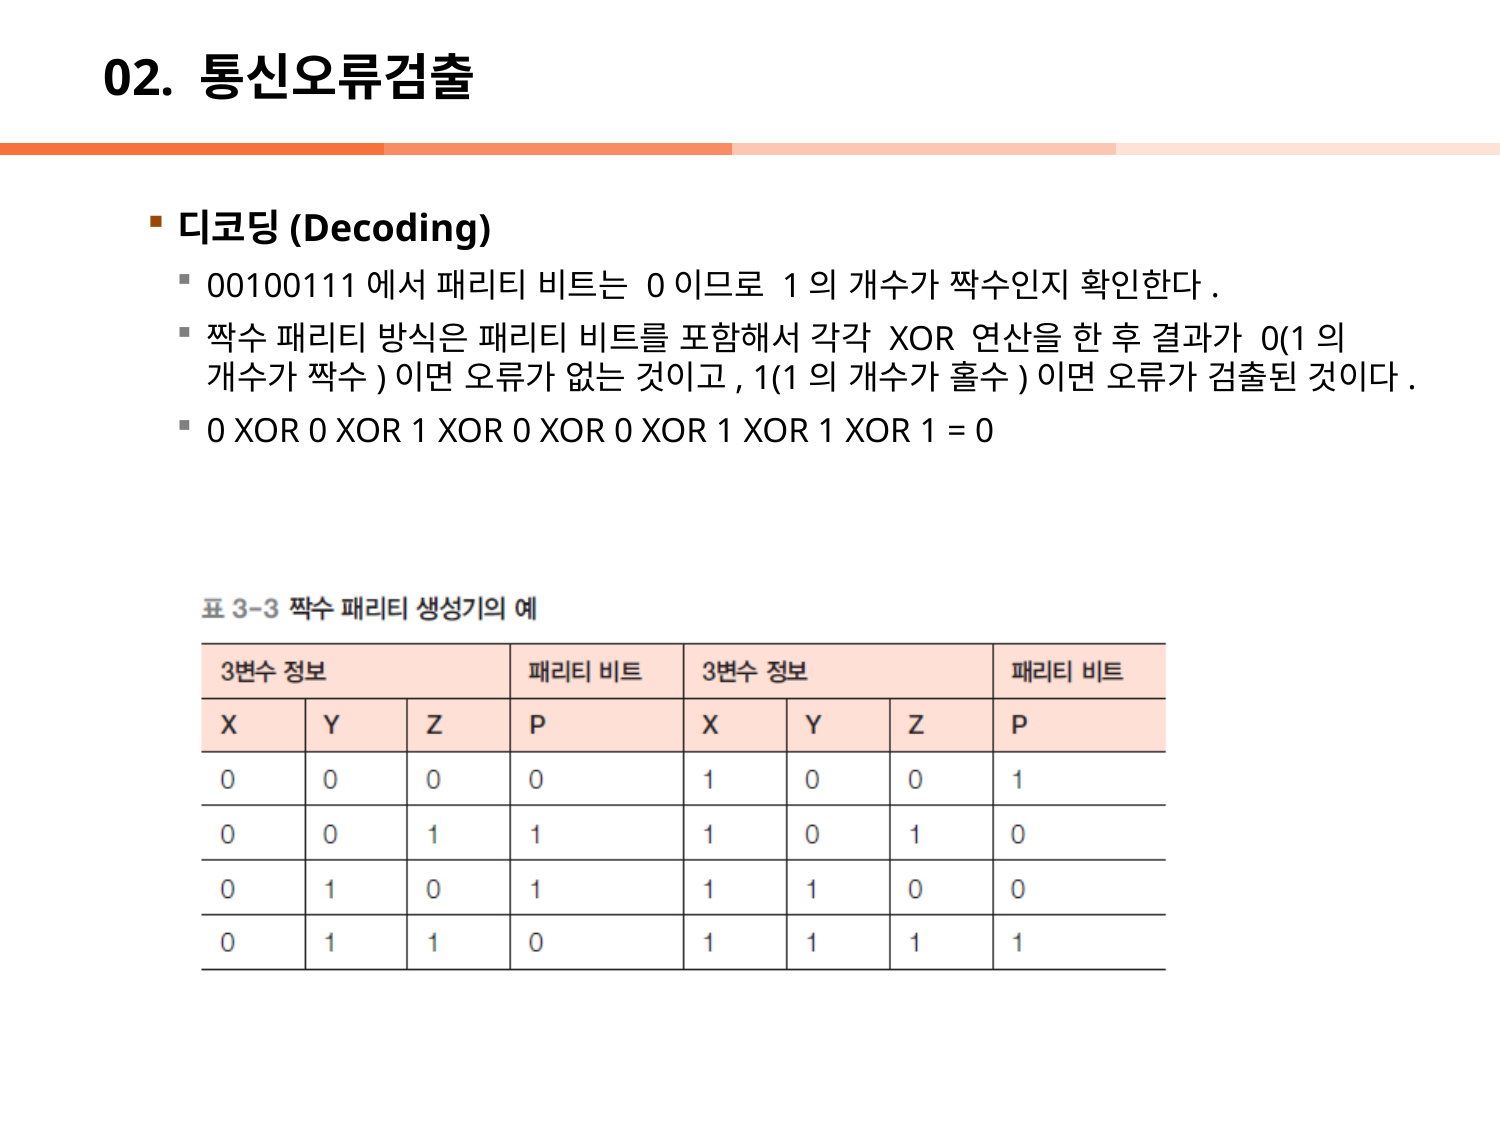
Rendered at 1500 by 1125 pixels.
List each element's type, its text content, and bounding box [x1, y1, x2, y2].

picture [182, 589, 1188, 980]
title 02. 통신오류검출 [88, 30, 1330, 121]
list 디코딩(Decoding) 00100111에서 패리티 비트는 0이므로 1의 개수가 짝수인지 확인한다. 짝수 패리티 방식은 패리티 비트를 포함해서 각각 XOR 연산을 한 후 결과가 0(1의 개수가 짝수)이면 오류가 없는 것이고, 1(1의 개수가 홀수)이면 오류가 검출된 것이다. 0 XOR 0 XOR 1 XOR 0 XOR 0 XOR 1 XOR 1 XOR 1 = 0 [88, 196, 1436, 1083]
